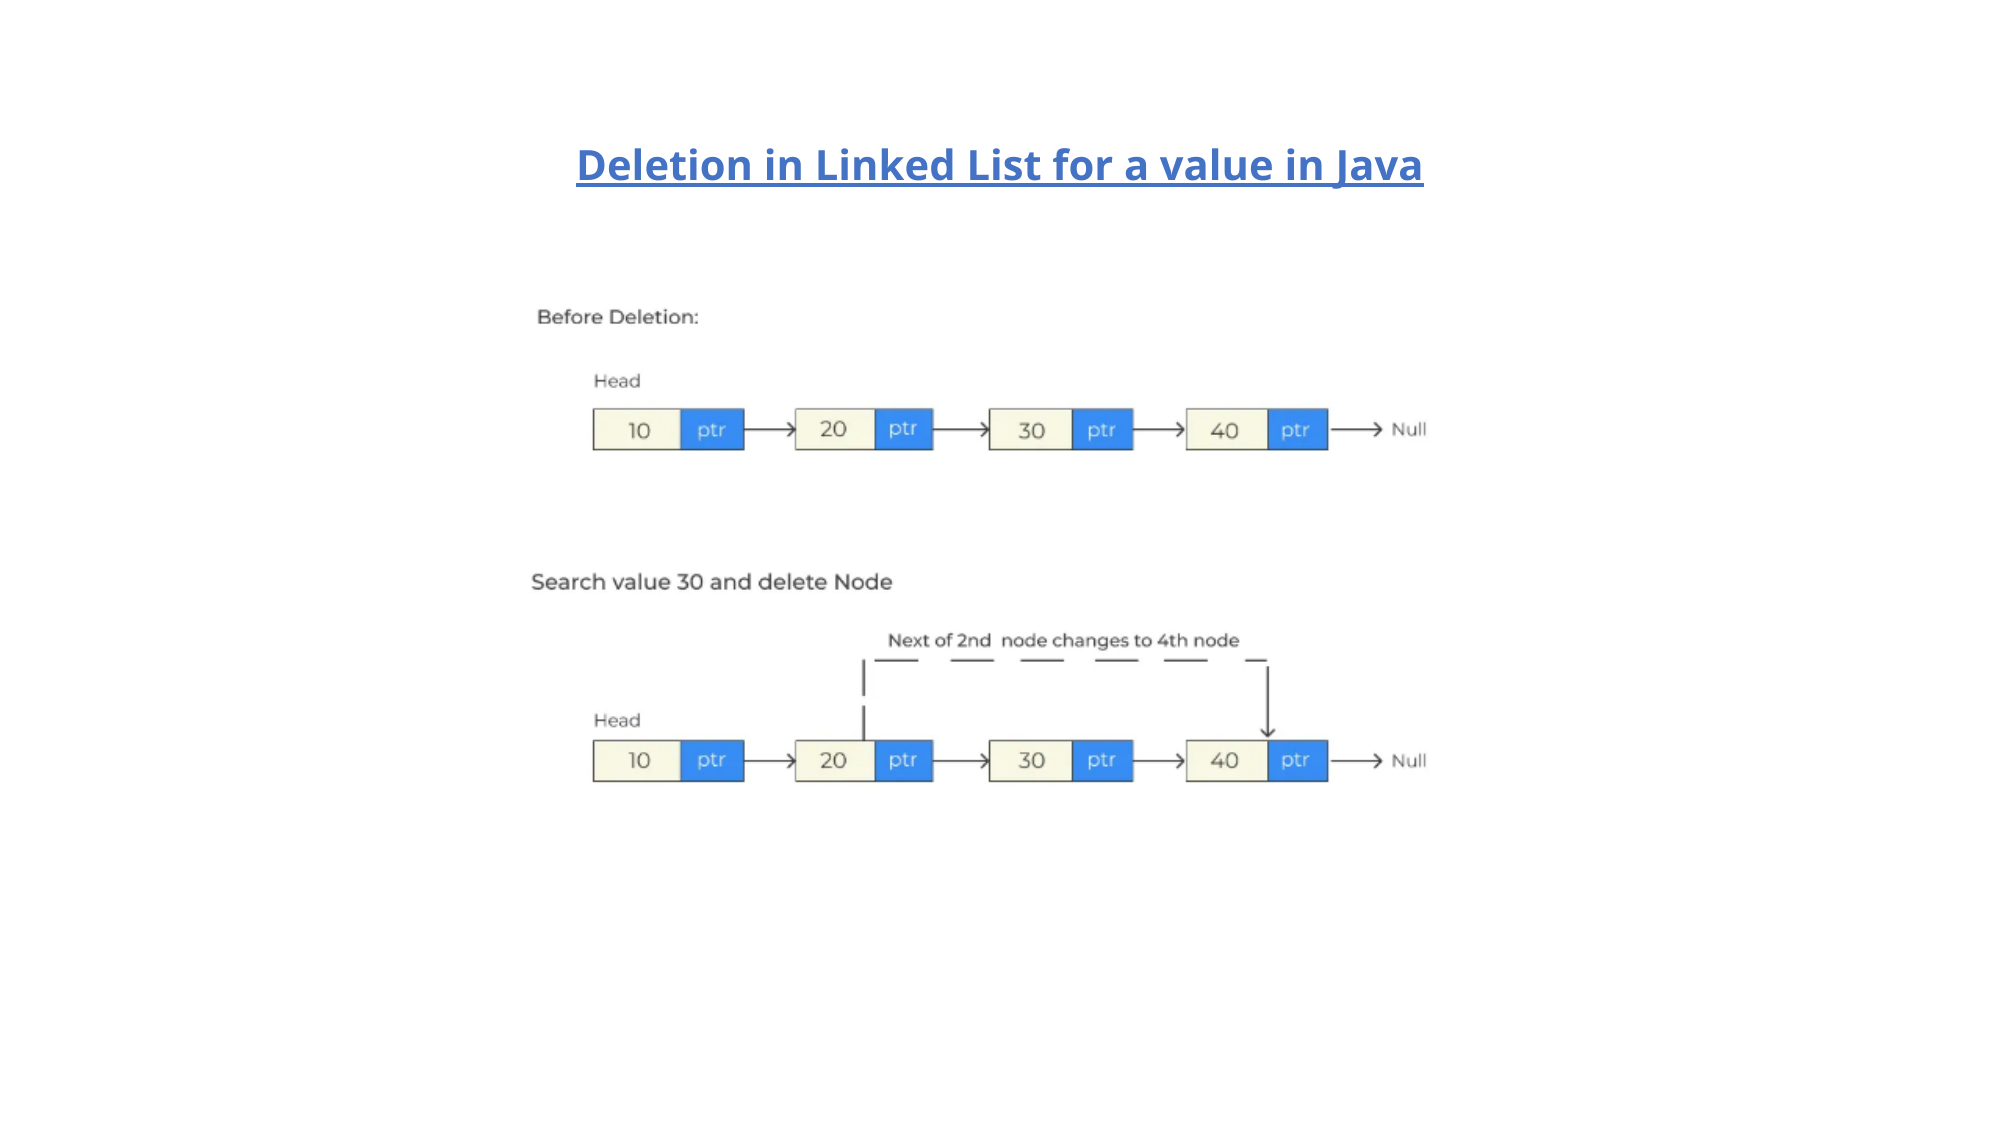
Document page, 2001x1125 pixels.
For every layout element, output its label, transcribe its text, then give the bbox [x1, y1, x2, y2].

picture [518, 277, 1482, 848]
title Deletion in Linked List for a value in Java [249, 101, 1750, 197]
